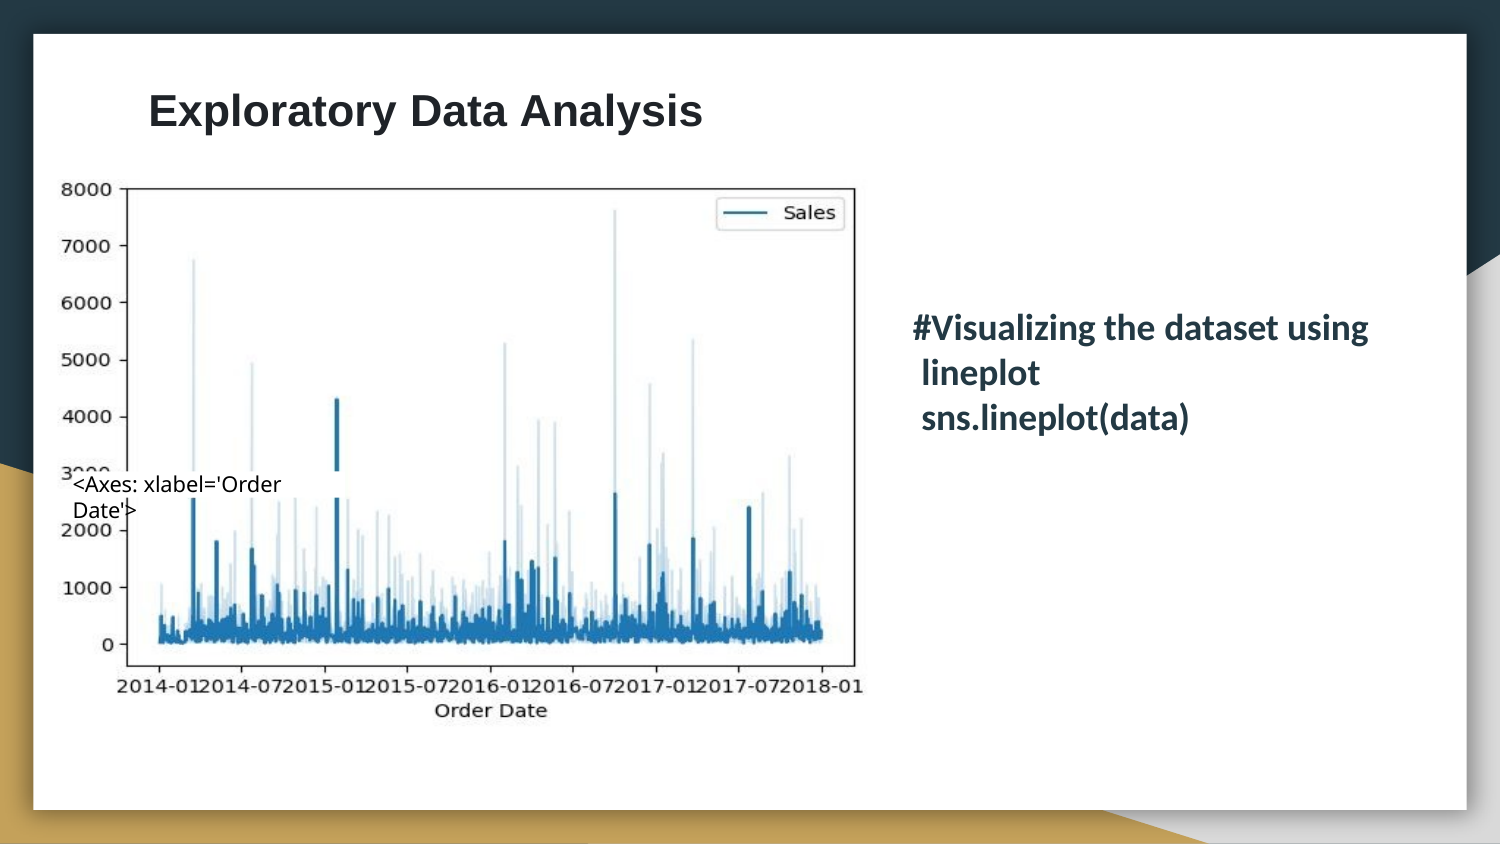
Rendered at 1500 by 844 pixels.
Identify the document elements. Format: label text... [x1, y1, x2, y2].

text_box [45, 168, 879, 734]
picture [0, 0, 1500, 844]
text_box #Visualizing the dataset using lineplot sns.lineplot(data) [910, 300, 1375, 438]
title Exploratory Data Analysis [146, 79, 706, 167]
